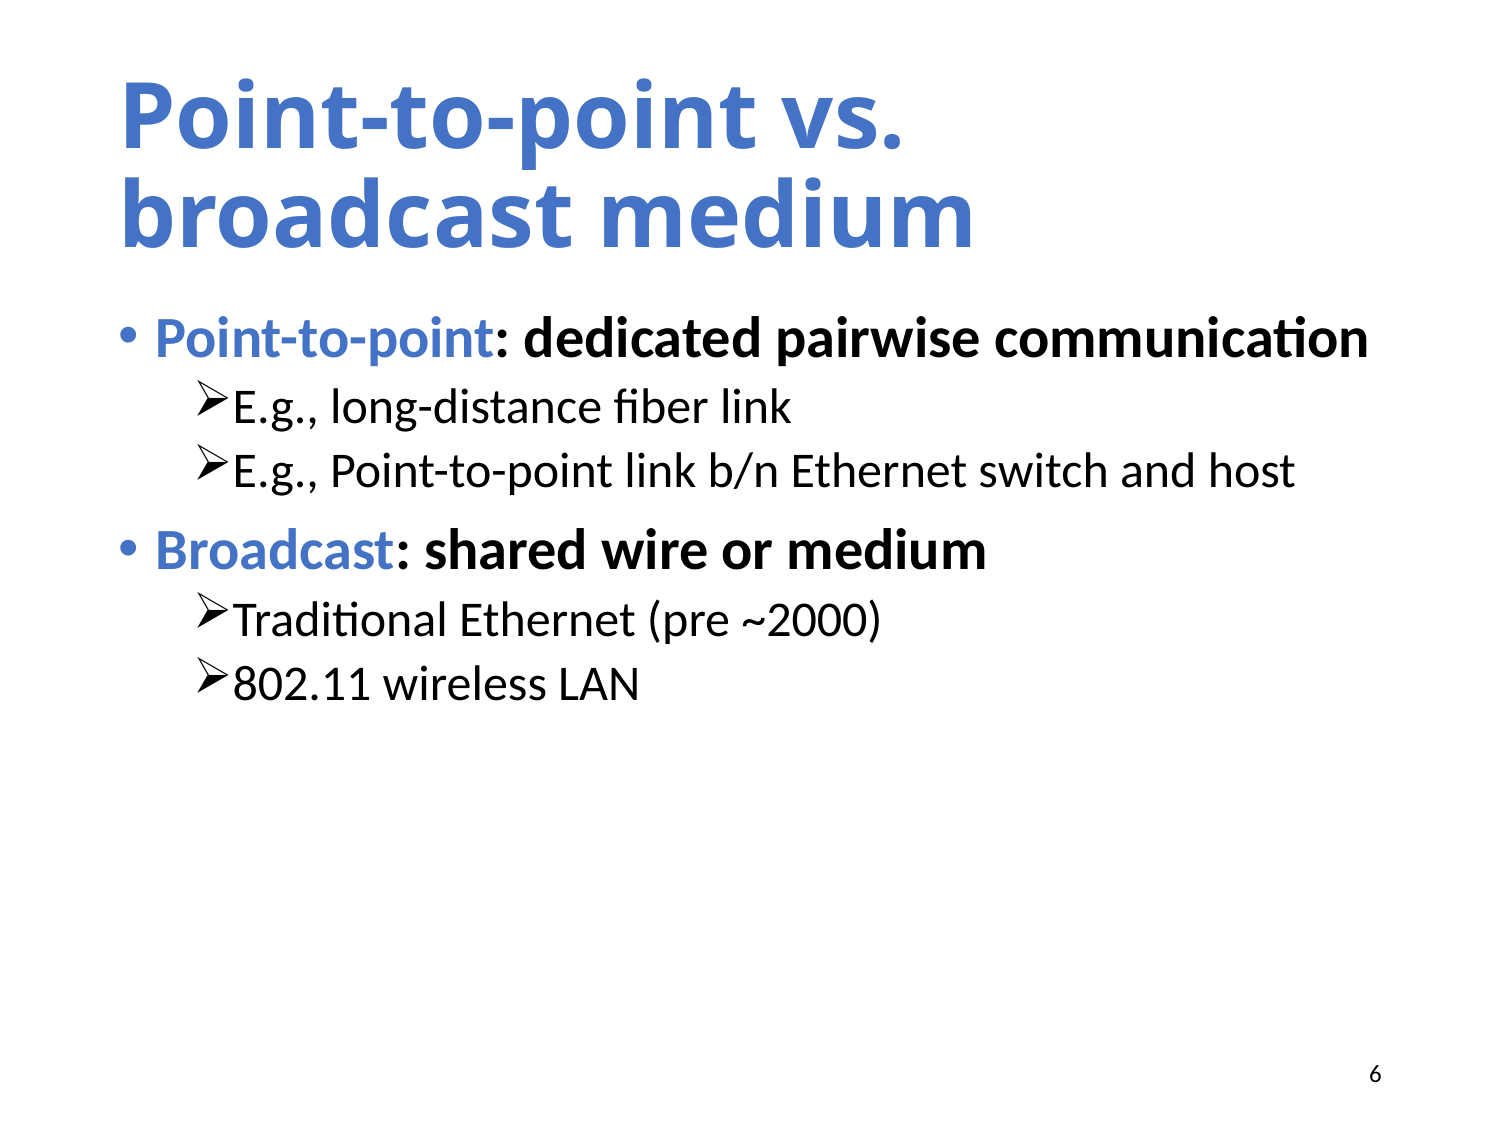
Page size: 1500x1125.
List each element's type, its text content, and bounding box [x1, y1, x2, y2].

title Point-to-point vs. broadcast medium [103, 59, 1397, 278]
slide_number 6 [1059, 1042, 1397, 1103]
list Point-to-point: dedicated pairwise communication E.g., long-distance fiber link E.g., Point-to-point link b/n Ethernet switch and host Broadcast: shared wire or medium Traditional Ethernet (pre ~2000) 802.11 wireless LAN [103, 299, 1397, 1014]
